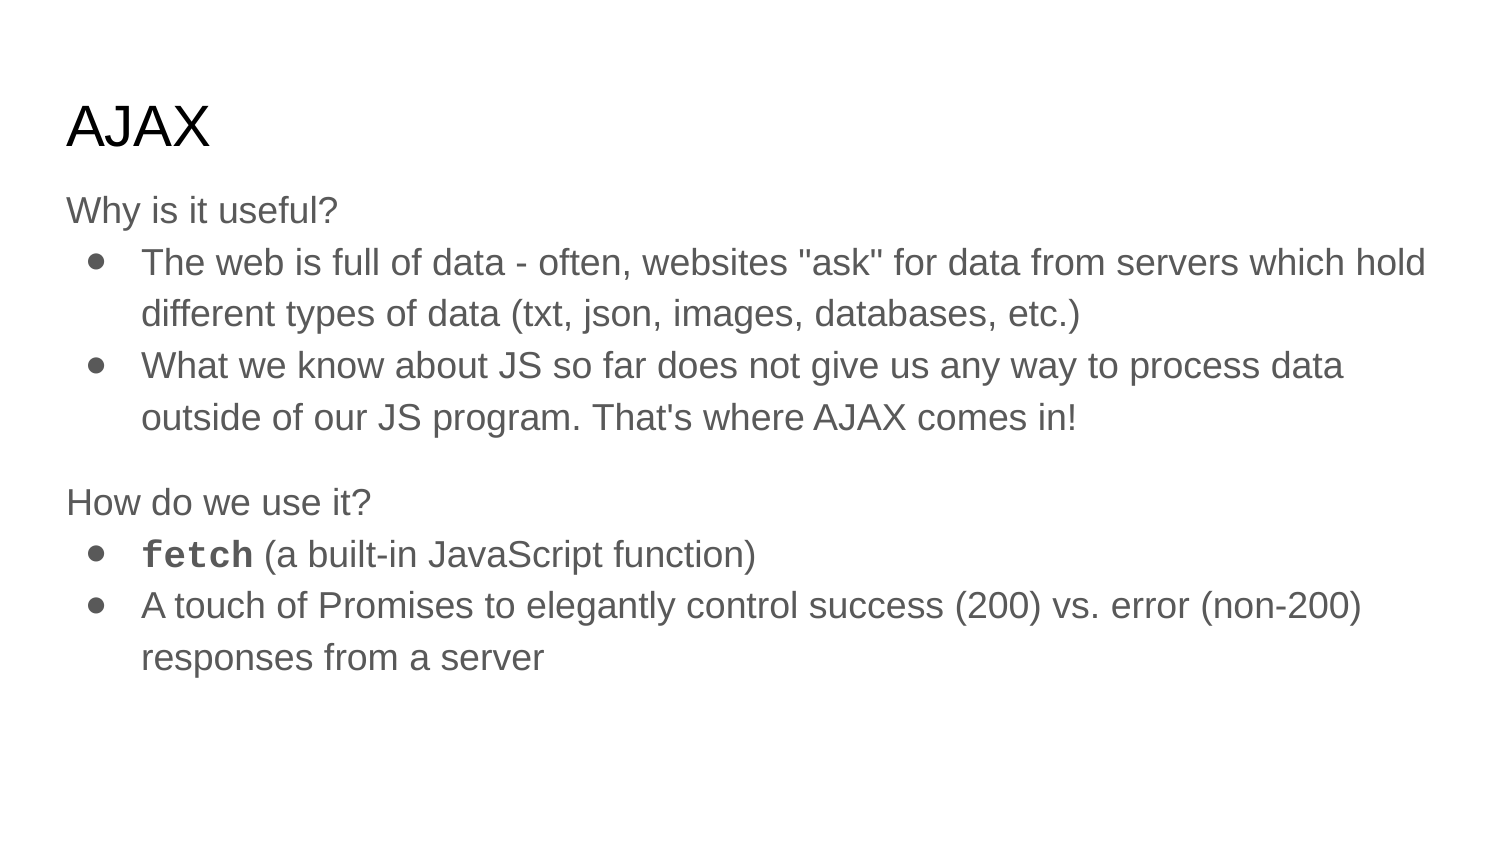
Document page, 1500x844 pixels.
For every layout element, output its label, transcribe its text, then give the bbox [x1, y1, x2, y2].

title AJAX [51, 72, 1449, 164]
list Why is it useful? The web is full of data - often, websites "ask" for data from servers which hold different types of data (txt, json, images, databases, etc.) What we know about JS so far does not give us any way to process data outside of our JS program. That's where AJAX comes in! How do we use it? fetch (a built-in JavaScript function) A touch of Promises to elegantly control success (200) vs. error (non-200) responses from a server [51, 164, 1449, 752]
